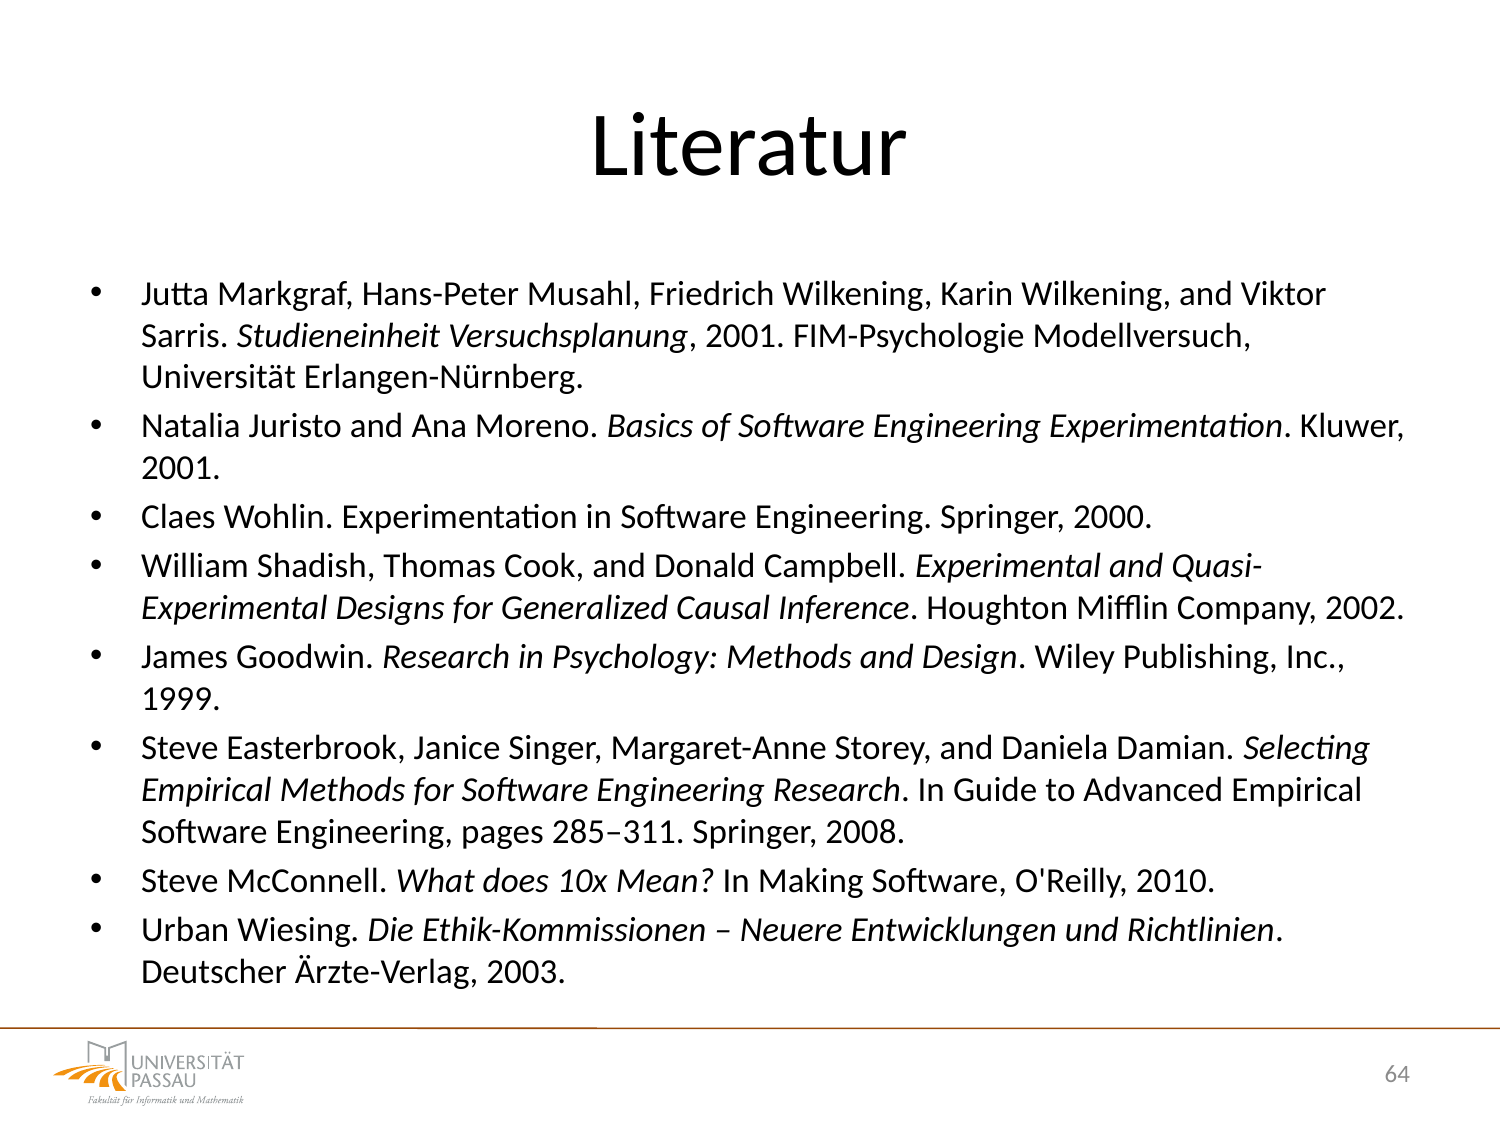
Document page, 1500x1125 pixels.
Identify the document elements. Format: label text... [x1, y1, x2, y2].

list Jutta Markgraf, Hans-Peter Musahl, Friedrich Wilkening, Karin Wilkening, and Viktor Sarris. Studieneinheit Versuchsplanung, 2001. FIM-Psychologie Modellversuch, Universität Erlangen-Nürnberg. Natalia Juristo and Ana Moreno. Basics of Software Engineering Experimentation. Kluwer, 2001. Claes Wohlin. Experimentation in Software Engineering. Springer, 2000. William Shadish, Thomas Cook, and Donald Campbell. Experimental and Quasi-Experimental Designs for Generalized Causal Inference. Houghton Mifflin Company, 2002. James Goodwin. Research in Psychology: Methods and Design. Wiley Publishing, Inc., 1999. Steve Easterbrook, Janice Singer, Margaret-Anne Storey, and Daniela Damian. Selecting Empirical Methods for Software Engineering Research. In Guide to Advanced Empirical Software Engineering, pages 285–311. Springer, 2008. Steve McConnell. What does 10x Mean? In Making Software, O'Reilly, 2010. Urban Wiesing. Die Ethik-Kommissionen – Neuere Entwicklungen und Richtlinien. Deutscher Ärzte-Verlag, 2003. [75, 262, 1425, 1005]
slide_number 64 [1289, 1042, 1425, 1103]
title Literatur [75, 45, 1425, 233]
